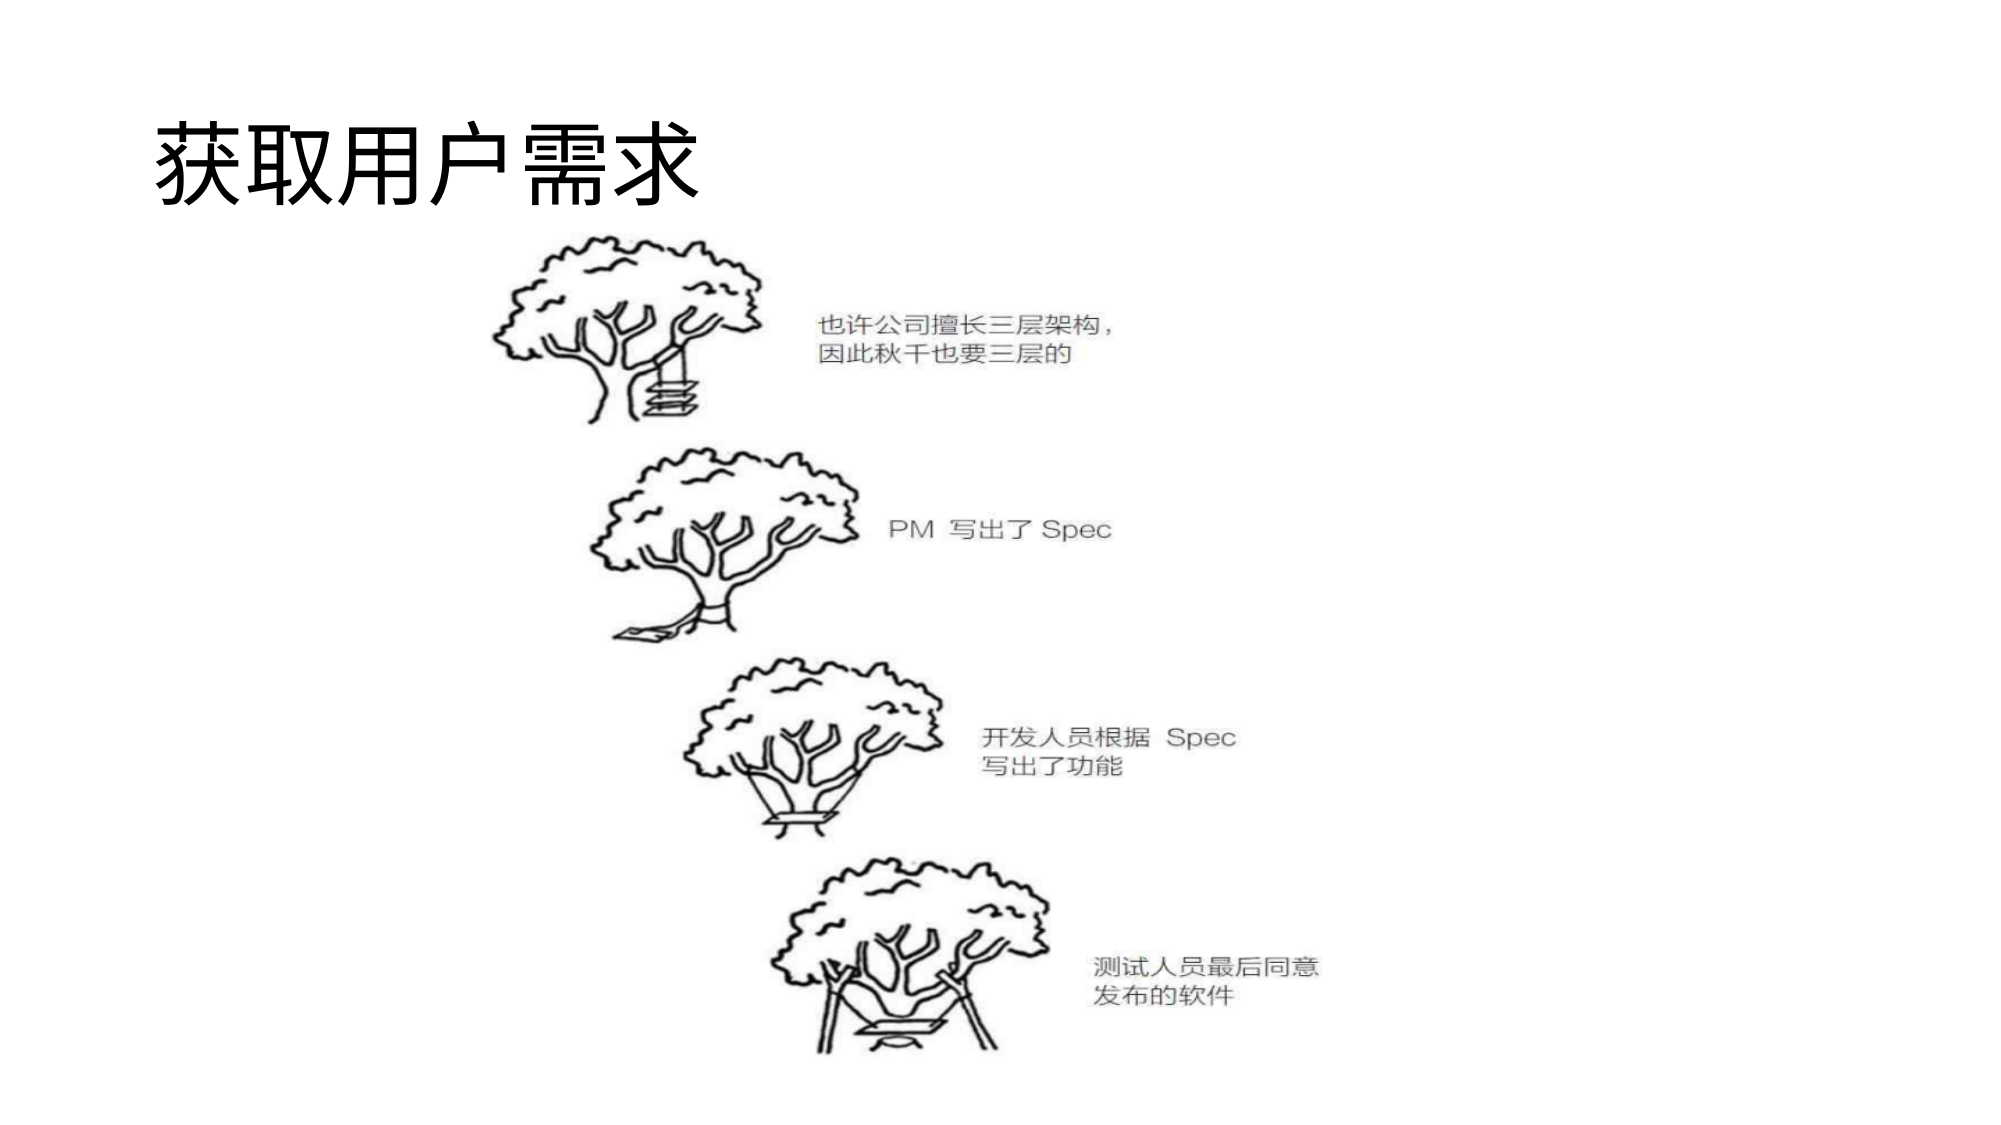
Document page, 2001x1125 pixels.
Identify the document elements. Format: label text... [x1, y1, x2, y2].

title 获取用户需求 [137, 59, 1863, 278]
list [478, 223, 1334, 1069]
